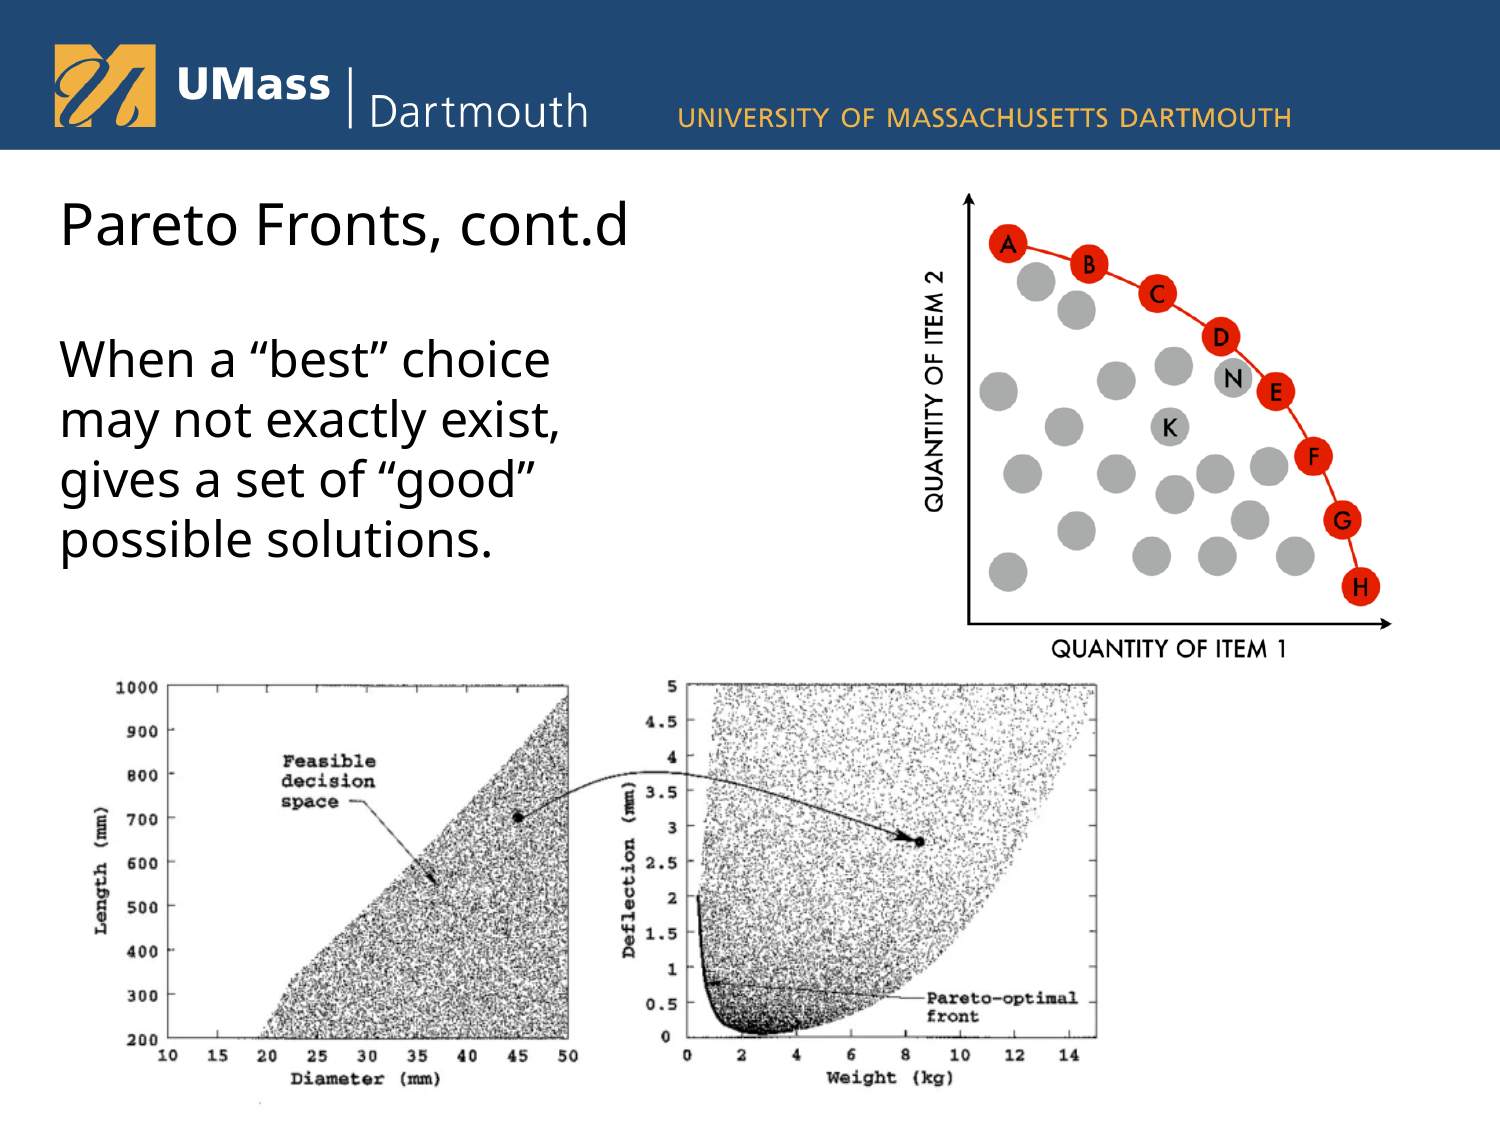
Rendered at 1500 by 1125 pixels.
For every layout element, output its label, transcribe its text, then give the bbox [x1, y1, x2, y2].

text_box Pareto Fronts, cont.d When a “best” choice may not exactly exist, gives a set of “good” possible solutions. [45, 179, 660, 575]
picture [74, 173, 1408, 1110]
picture [0, 0, 1500, 150]
